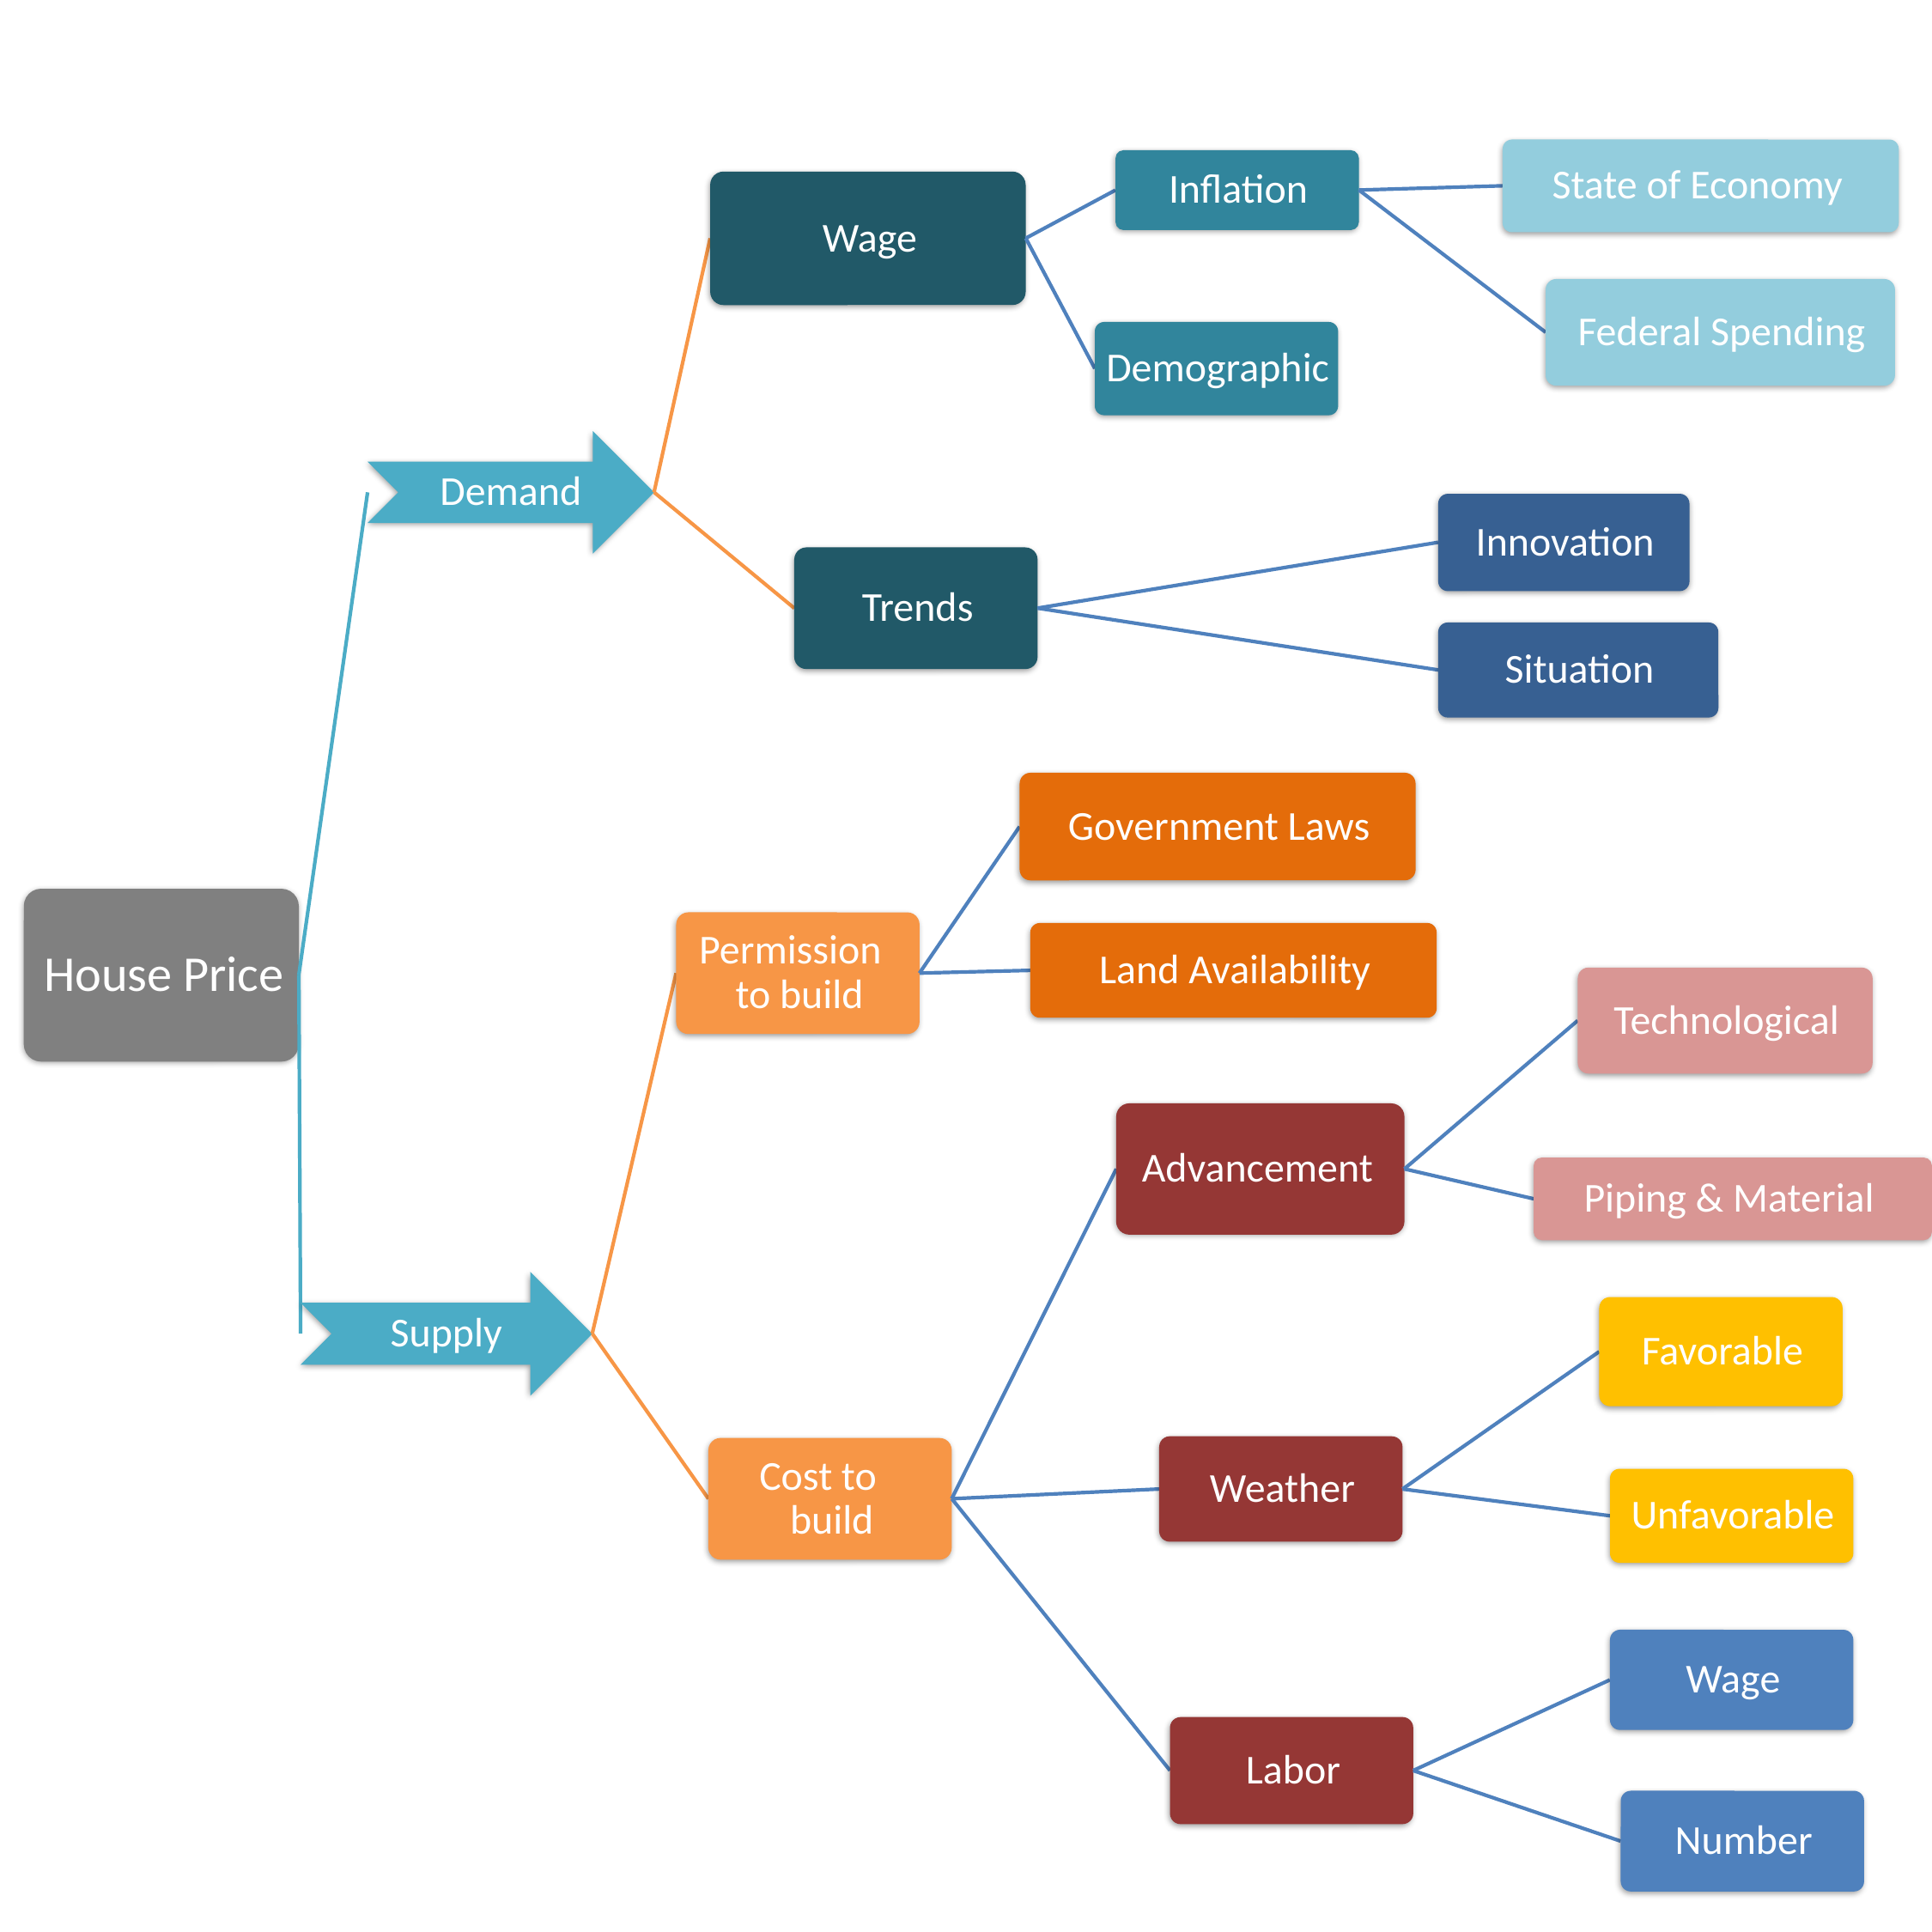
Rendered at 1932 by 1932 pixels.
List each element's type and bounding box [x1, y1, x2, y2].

text_box [21, 106, 1932, 1922]
